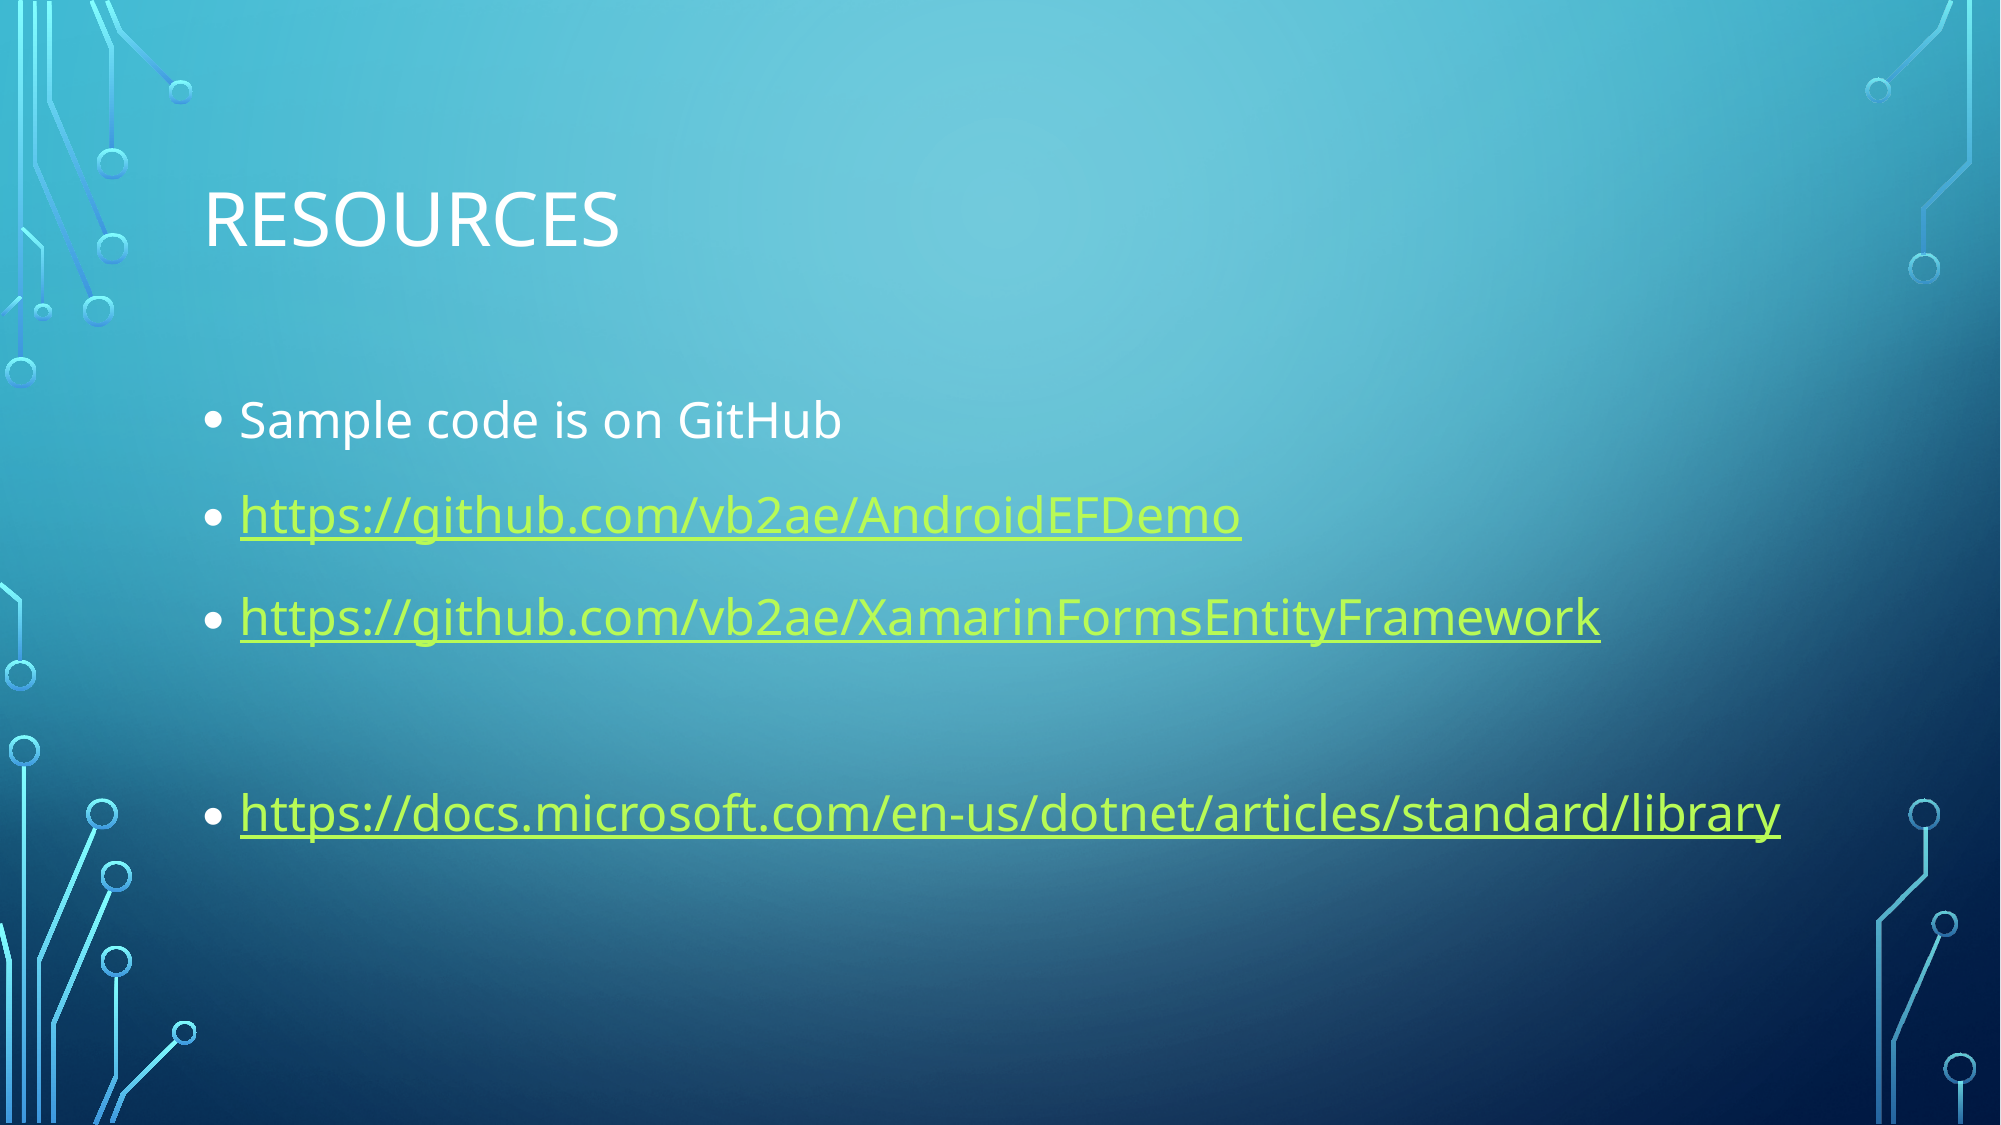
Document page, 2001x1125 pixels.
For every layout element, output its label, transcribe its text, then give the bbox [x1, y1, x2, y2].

title Resources [187, 101, 1813, 344]
list Sample code is on GitHub https://github.com/vb2ae/AndroidEFDemo https://github.com/vb2ae/XamarinFormsEntityFramework https://docs.microsoft.com/en-us/dotnet/articles/standard/library [187, 369, 1813, 950]
